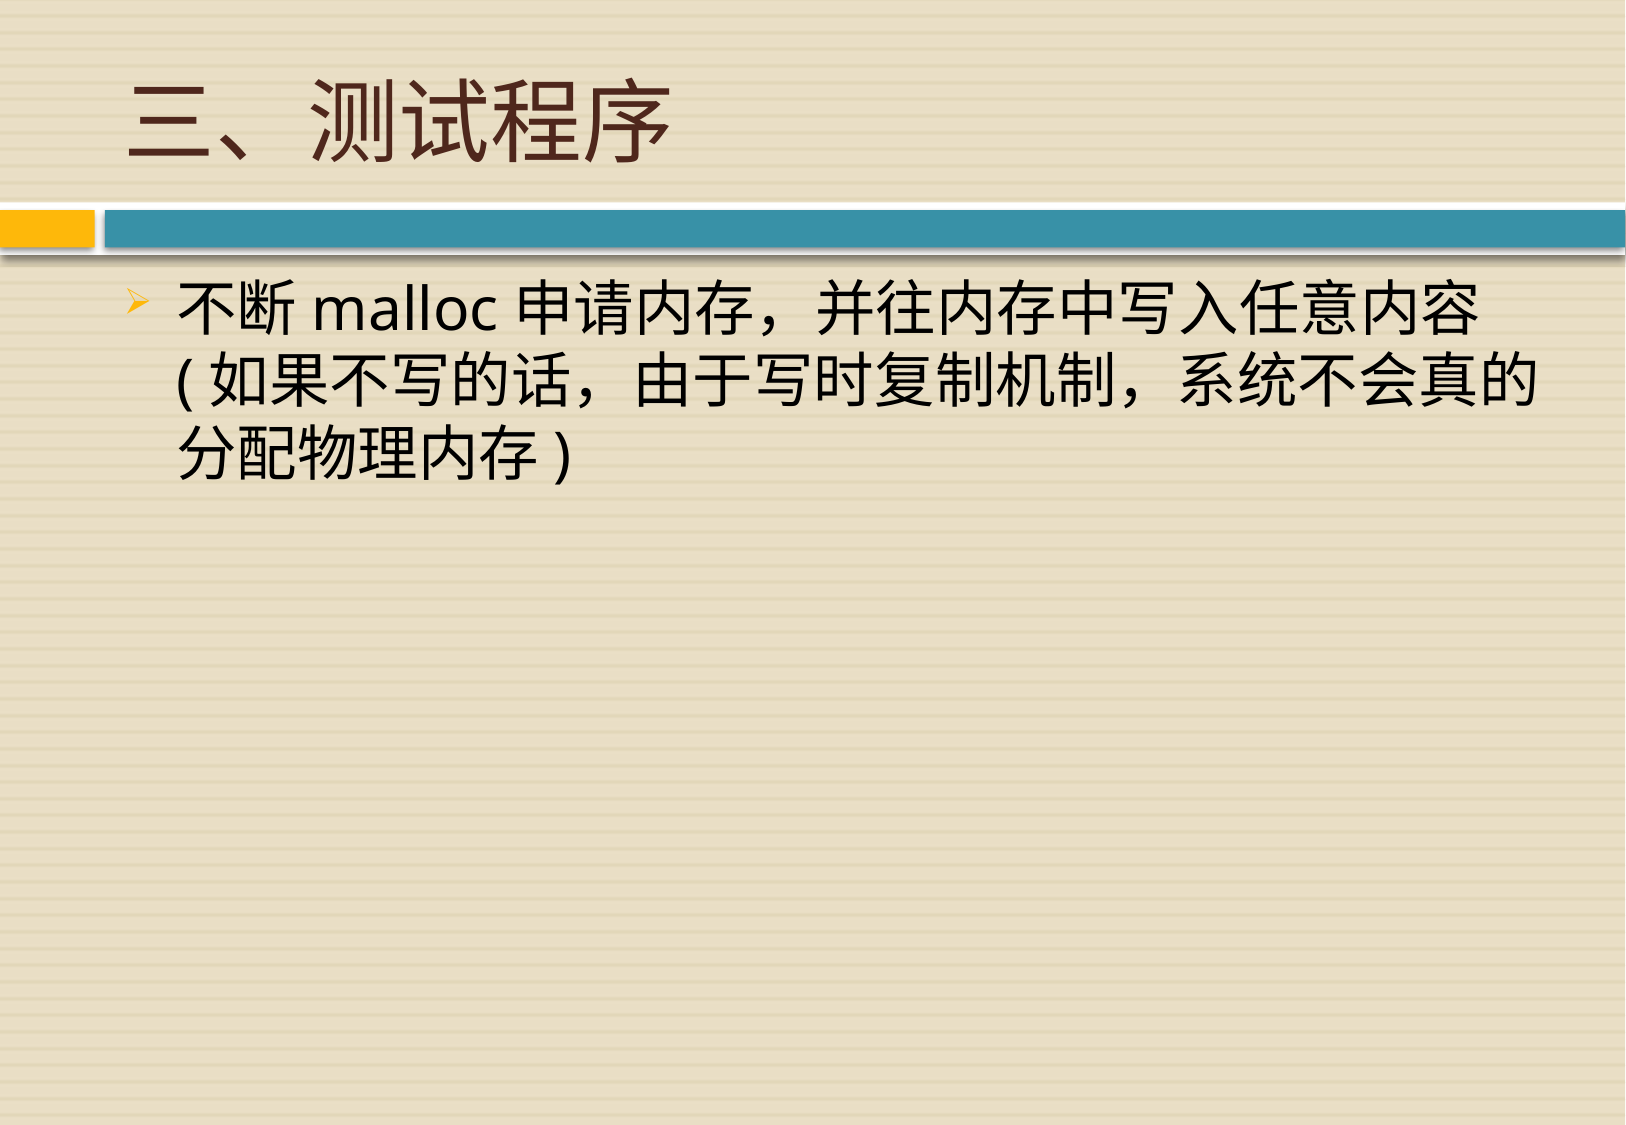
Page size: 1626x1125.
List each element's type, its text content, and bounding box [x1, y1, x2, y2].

list 不断malloc申请内存，并往内存中写入任意内容(如果不写的话，由于写时复制机制，系统不会真的分配物理内存) [108, 262, 1558, 1000]
title 三、测试程序 [108, 37, 1558, 200]
